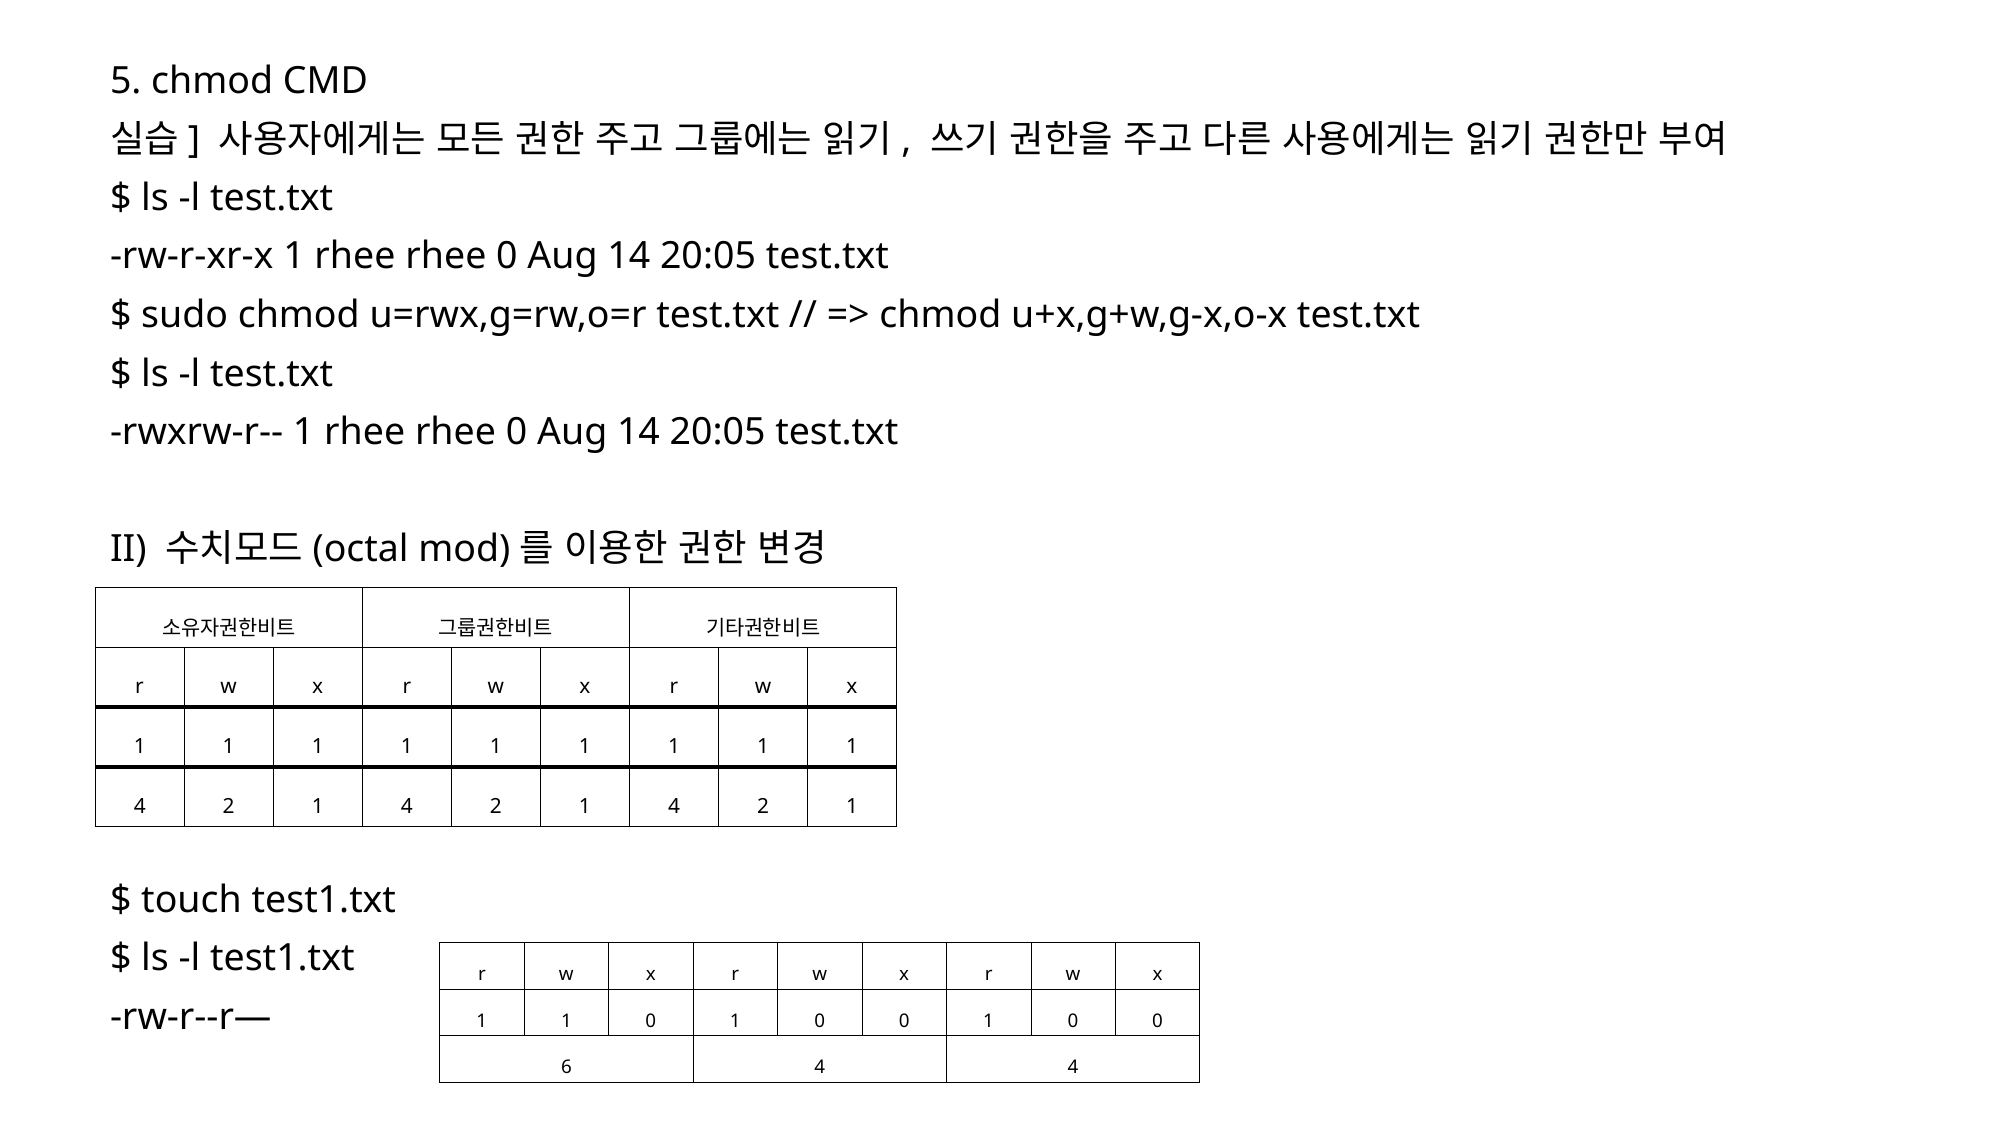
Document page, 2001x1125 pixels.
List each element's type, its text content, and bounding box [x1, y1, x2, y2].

table_cell 6 [440, 1036, 693, 1082]
table_cell 0 [1032, 990, 1115, 1035]
table_cell 2 [452, 769, 540, 826]
table_cell 1 [525, 990, 608, 1035]
table_cell r [630, 648, 718, 705]
table_cell 1 [947, 990, 1031, 1035]
table_cell w [452, 648, 540, 705]
table_cell 1 [808, 709, 896, 765]
text_box [737, 577, 2000, 602]
text_box [713, 602, 2000, 678]
table_cell 1 [694, 990, 777, 1035]
table_cell 1 [452, 709, 540, 765]
subtitle 5. chmod CMD 실습] 사용자에게는 모든 권한 주고 그룹에는 읽기, 쓰기 권한을 주고 다른 사용에게는 읽기 권한만 부여 $ ls -l test.txt -rw-r-xr-x 1 rhee rhee 0 Aug 14 20:05 test.txt $ sudo chmod u=rwx,g=rw,o=r test.txt // => chmod u+x,g+w,g-x,o-x test.txt $ ls -l test.txt -rwxrw-r-- 1 rhee rhee 0 Aug 14 20:05 test.txt II) 수치모드(octal mod)를 이용한 권한 변경 $ touch test1.txt $ ls -l test1.txt -rw-r--r— [95, 35, 1935, 587]
table_cell 1 [363, 709, 451, 765]
table_header w [525, 943, 608, 989]
table_cell 2 [719, 769, 807, 826]
table_cell 1 [541, 769, 629, 826]
table_cell 1 [274, 709, 362, 765]
table_header 소유자권한비트 [96, 588, 362, 647]
table_cell 4 [363, 769, 451, 826]
table_cell x [274, 648, 362, 705]
table_header 그룹권한비트 [363, 588, 629, 647]
table_header 기타권한비트 [630, 588, 737, 647]
table_cell r [363, 648, 451, 705]
table_cell 1 [96, 709, 184, 765]
table_cell 0 [778, 990, 862, 1035]
table_header x [863, 943, 946, 989]
table_cell x [541, 648, 629, 705]
table_cell 1 [274, 769, 362, 826]
table_cell 1 [808, 769, 896, 826]
table_header x [1116, 943, 1199, 989]
table_cell 1 [541, 709, 629, 765]
table_cell 1 [630, 709, 718, 765]
table_cell 1 [440, 990, 524, 1035]
table_cell w [185, 648, 273, 705]
table_cell 4 [96, 769, 184, 826]
table_cell 4 [694, 1036, 946, 1082]
table_header w [1032, 943, 1115, 989]
subtitle 5. chmod CMD 실습] 사용자에게는 모든 권한 주고 그룹에는 읽기, 쓰기 권한을 주고 다른 사용에게는 읽기 권한만 부여 $ ls -l test.txt -rw-r-xr-x 1 rhee rhee 0 Aug 14 20:05 test.txt $ sudo chmod u=rwx,g=rw,o=r test.txt // => chmod u+x,g+w,g-x,o-x test.txt $ ls -l test.txt -rwxrw-r-- 1 rhee rhee 0 Aug 14 20:05 test.txt II) 수치모드(octal mod)를 이용한 권한 변경 $ touch test1.txt $ ls -l test1.txt -rw-r--r— [95, 678, 1935, 1098]
table_header x [609, 943, 693, 989]
table_cell w [719, 678, 807, 705]
table_cell r [96, 648, 184, 705]
table_header r [694, 943, 777, 989]
table_cell 4 [947, 1036, 1199, 1082]
table_cell 2 [185, 769, 273, 826]
table_cell 0 [609, 990, 693, 1035]
table_cell x [808, 678, 896, 705]
table_cell 1 [185, 709, 273, 765]
table_cell 4 [630, 769, 718, 826]
table_header r [947, 943, 1031, 989]
table_header w [778, 943, 862, 989]
table_header r [440, 943, 524, 989]
table_cell 0 [1116, 990, 1199, 1035]
table_cell 1 [719, 709, 807, 765]
text_box [348, 271, 2000, 347]
table_cell 0 [863, 990, 946, 1035]
